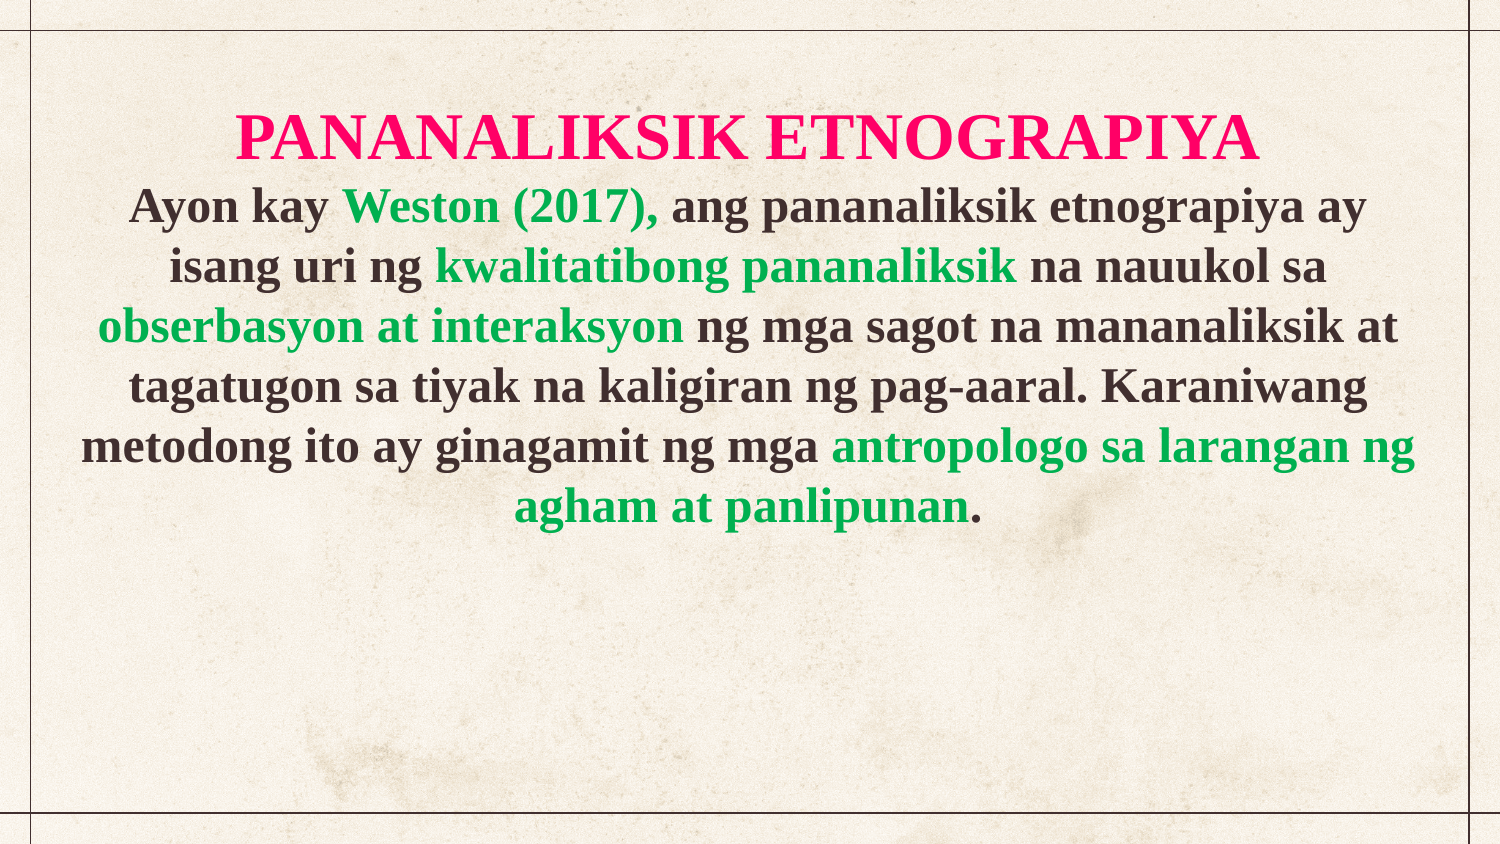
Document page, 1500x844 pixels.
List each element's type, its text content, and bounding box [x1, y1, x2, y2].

text_box PANANALIKSIK ETNOGRAPIYA Ayon kay Weston (2017), ang pananaliksik etnograpiya ay isang uri ng kwalitatibong pananaliksik na nauukol sa obserbasyon at interaksyon ng mga sagot na mananaliksik at tagatugon sa tiyak na kaligiran ng pag-aaral. Karaniwang metodong ito ay ginagamit ng mga antropologo sa larangan ng agham at panlipunan. [60, 0, 1437, 695]
